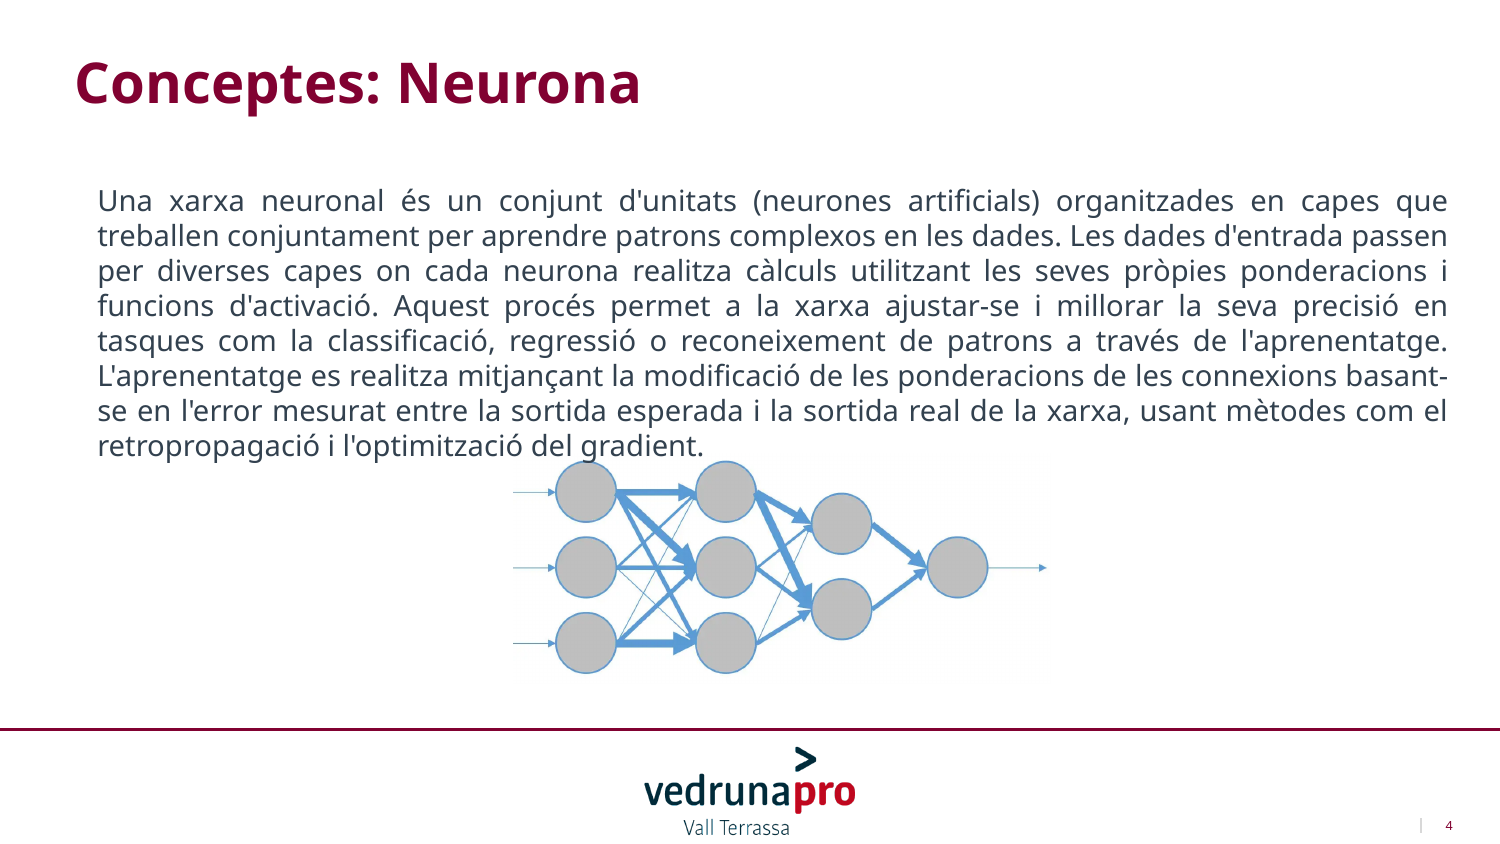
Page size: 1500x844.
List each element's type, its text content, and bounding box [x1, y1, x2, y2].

picture [512, 453, 1051, 684]
text_box Una xarxa neuronal és un conjunt d'unitats (neurones artificials) organitzades en capes que treballen conjuntament per aprendre patrons complexos en les dades. Les dades d'entrada passen per diverses capes on cada neurona realitza càlculs utilitzant les seves pròpies ponderacions i funcions d'activació. Aquest procés permet a la xarxa ajustar-se i millorar la seva precisió en tasques com la classificació, regressió o reconeixement de patrons a través de l'aprenentatge. L'aprenentatge es realitza mitjançant la modificació de les ponderacions de les connexions basant-se en l'error mesurat entre la sortida esperada i la sortida real de la xarxa, usant mètodes com el retropropagació i l'optimització del gradient. [82, 167, 1465, 321]
picture [643, 729, 857, 844]
list Conceptes: Neurona [74, 47, 1428, 131]
